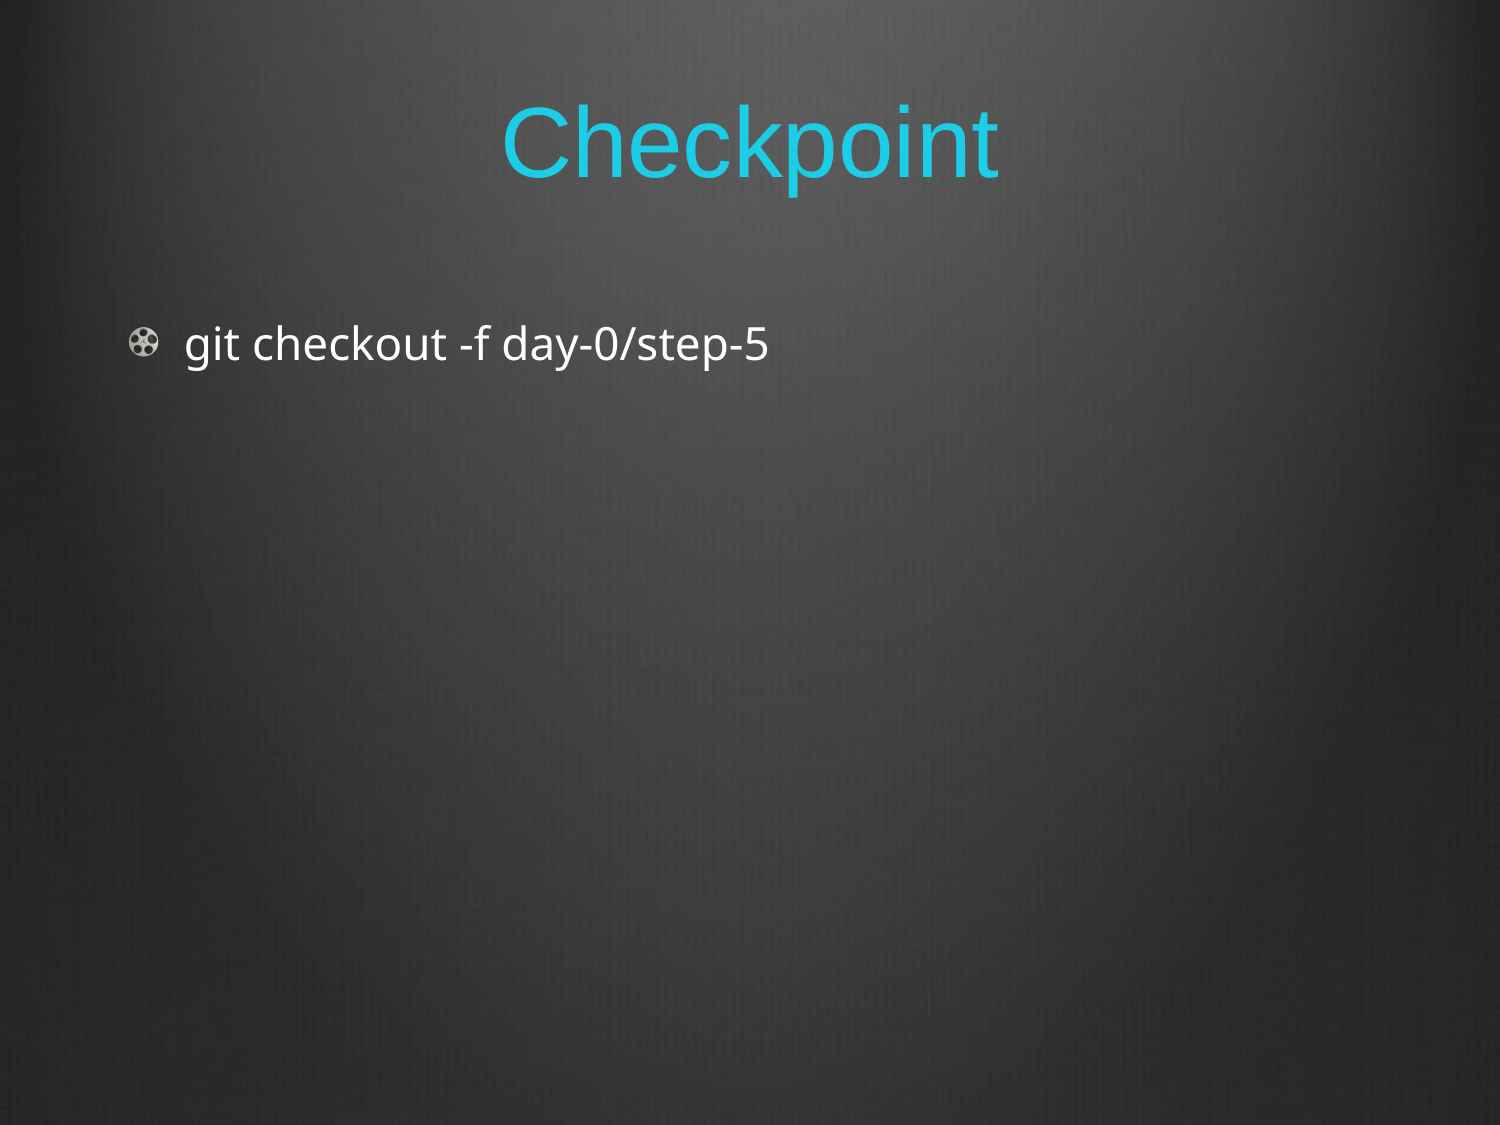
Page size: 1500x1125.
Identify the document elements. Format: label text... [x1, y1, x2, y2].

list git checkout -f day-0/step-5 [112, 306, 1388, 1005]
picture [127, 325, 160, 358]
title Checkpoint [112, 19, 1388, 255]
